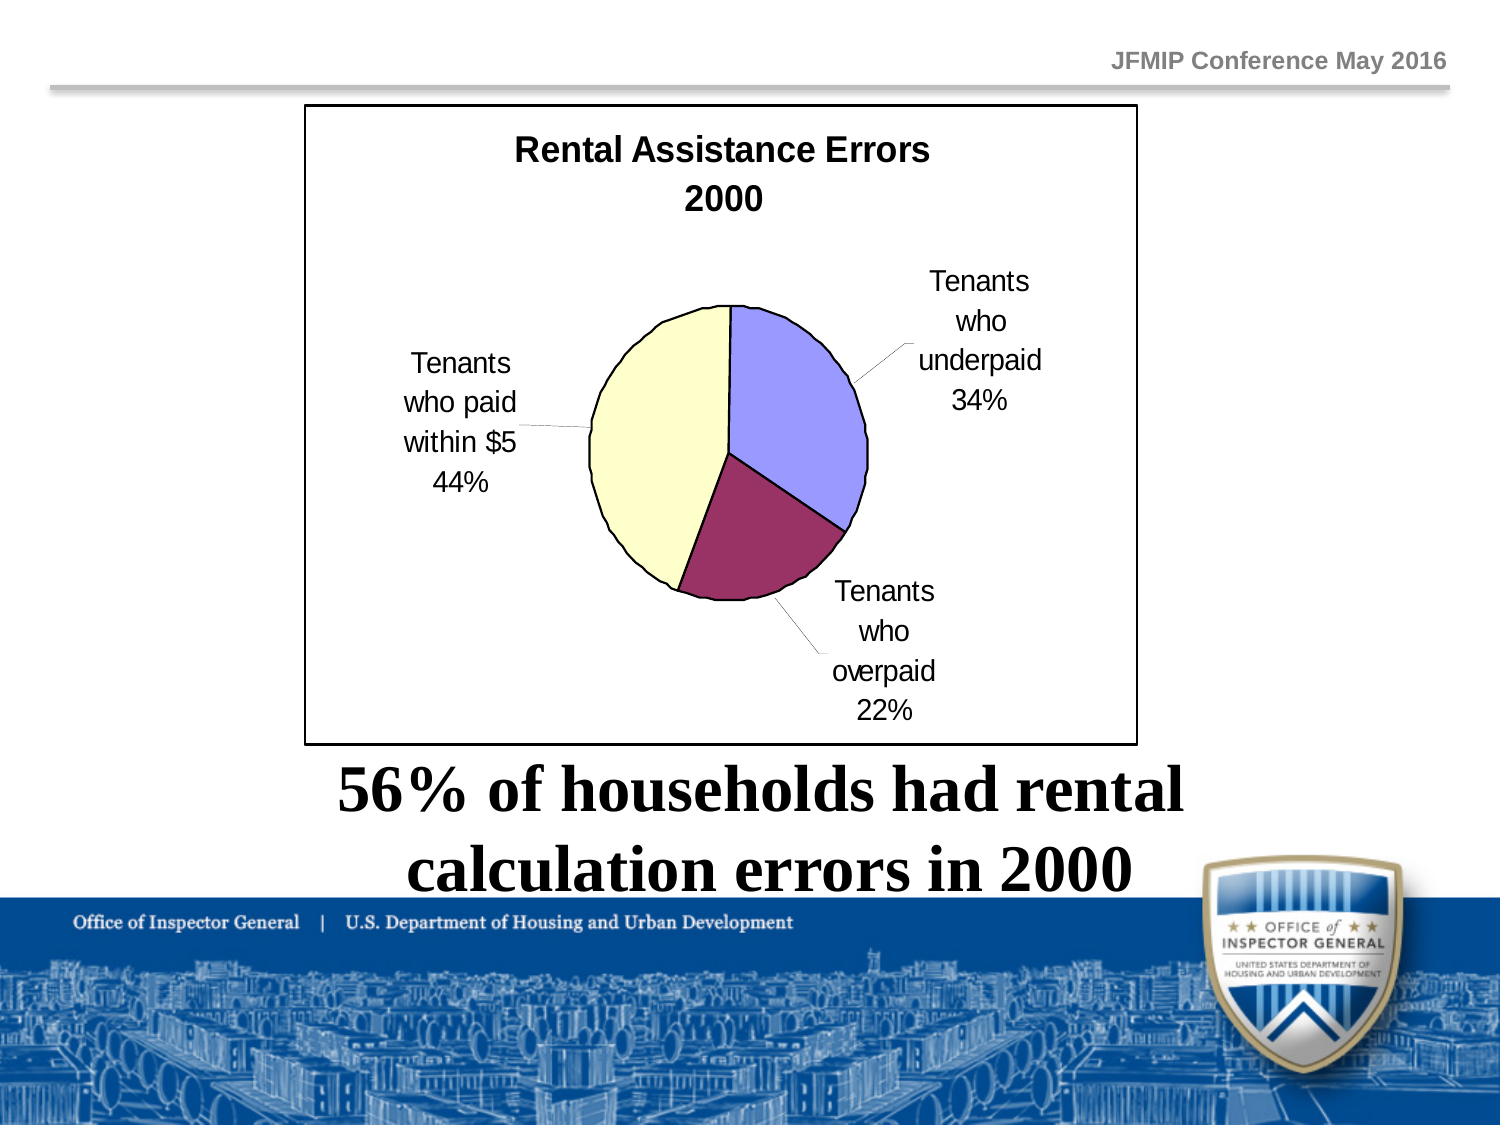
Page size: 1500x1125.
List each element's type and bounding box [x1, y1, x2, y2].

list [293, 93, 1151, 757]
picture [0, 0, 1500, 1125]
